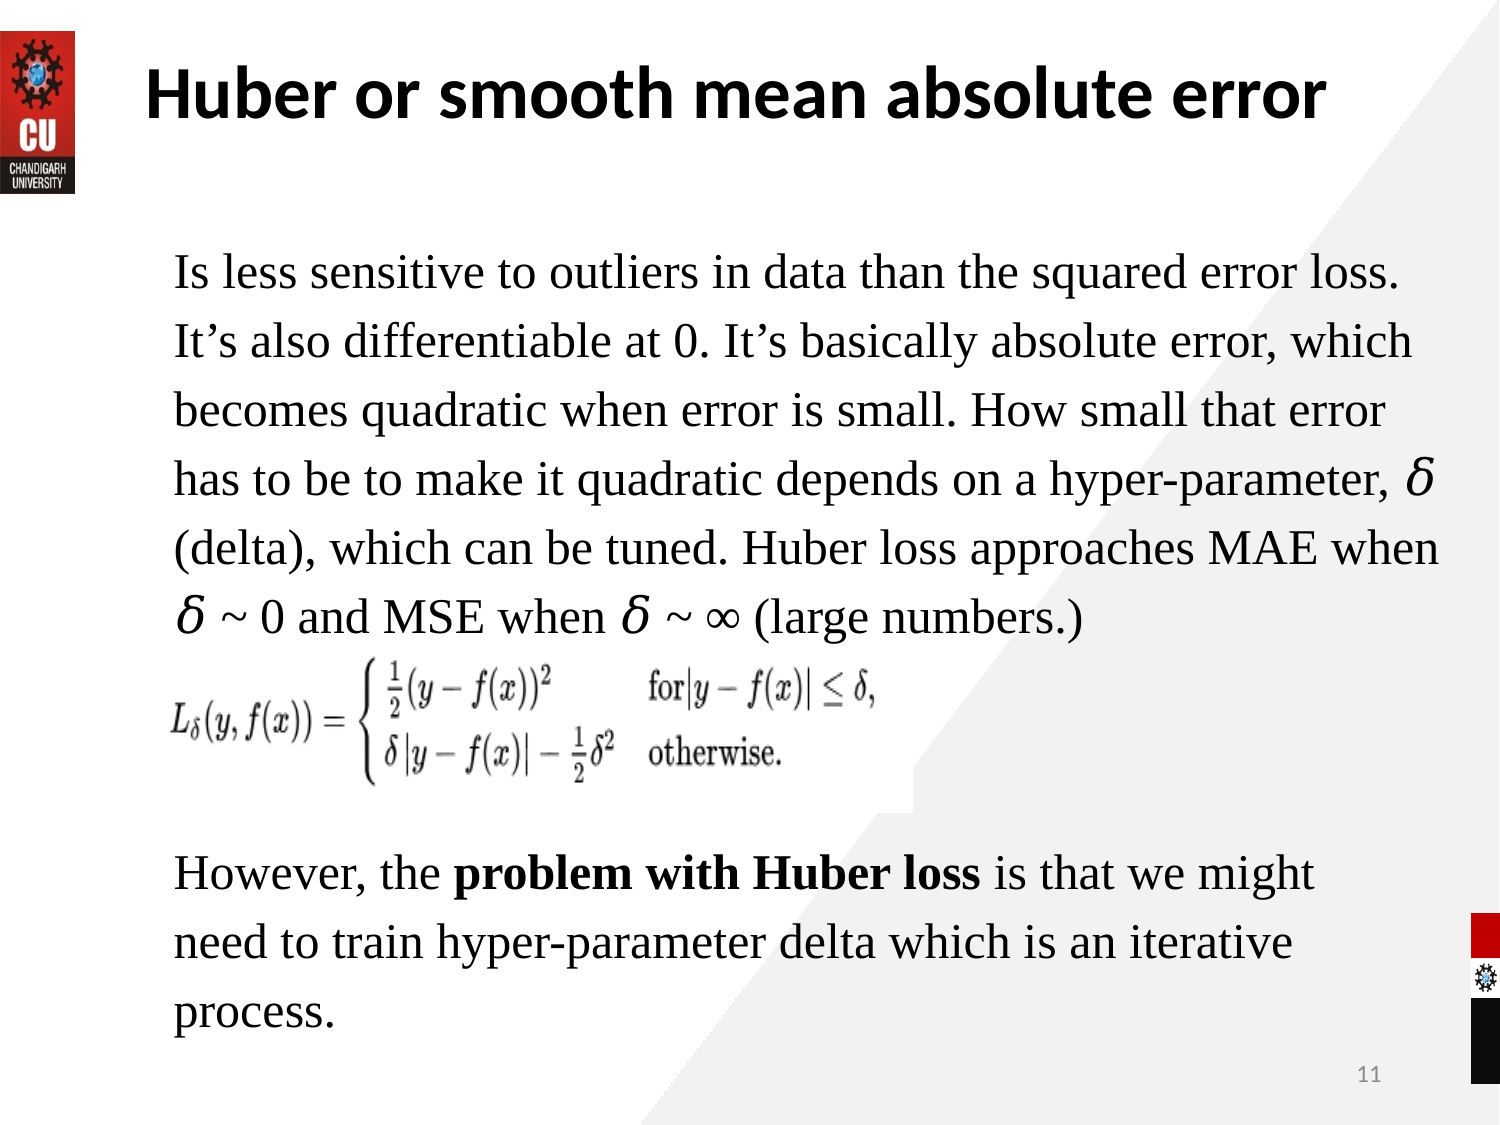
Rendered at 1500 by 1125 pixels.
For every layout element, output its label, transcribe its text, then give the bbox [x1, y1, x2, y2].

text_box Is less sensitive to outliers in data than the squared error loss. It’s also differentiable at 0. It’s basically absolute error, which becomes quadratic when error is small. How small that error has to be to make it quadratic depends on a hyper-parameter, 𝛿 (delta), which can be tuned. Huber loss approaches MAE when 𝛿 ~ 0 and MSE when 𝛿 ~ ∞ (large numbers.) [158, 221, 1456, 651]
title Huber or smooth mean absolute error [82, 19, 1393, 223]
text_box However, the problem with Huber loss is that we might need to train hyper-parameter delta which is an iterative process. [158, 823, 1393, 1045]
picture [0, 0, 1500, 1125]
slide_number 11 [1059, 1042, 1397, 1103]
